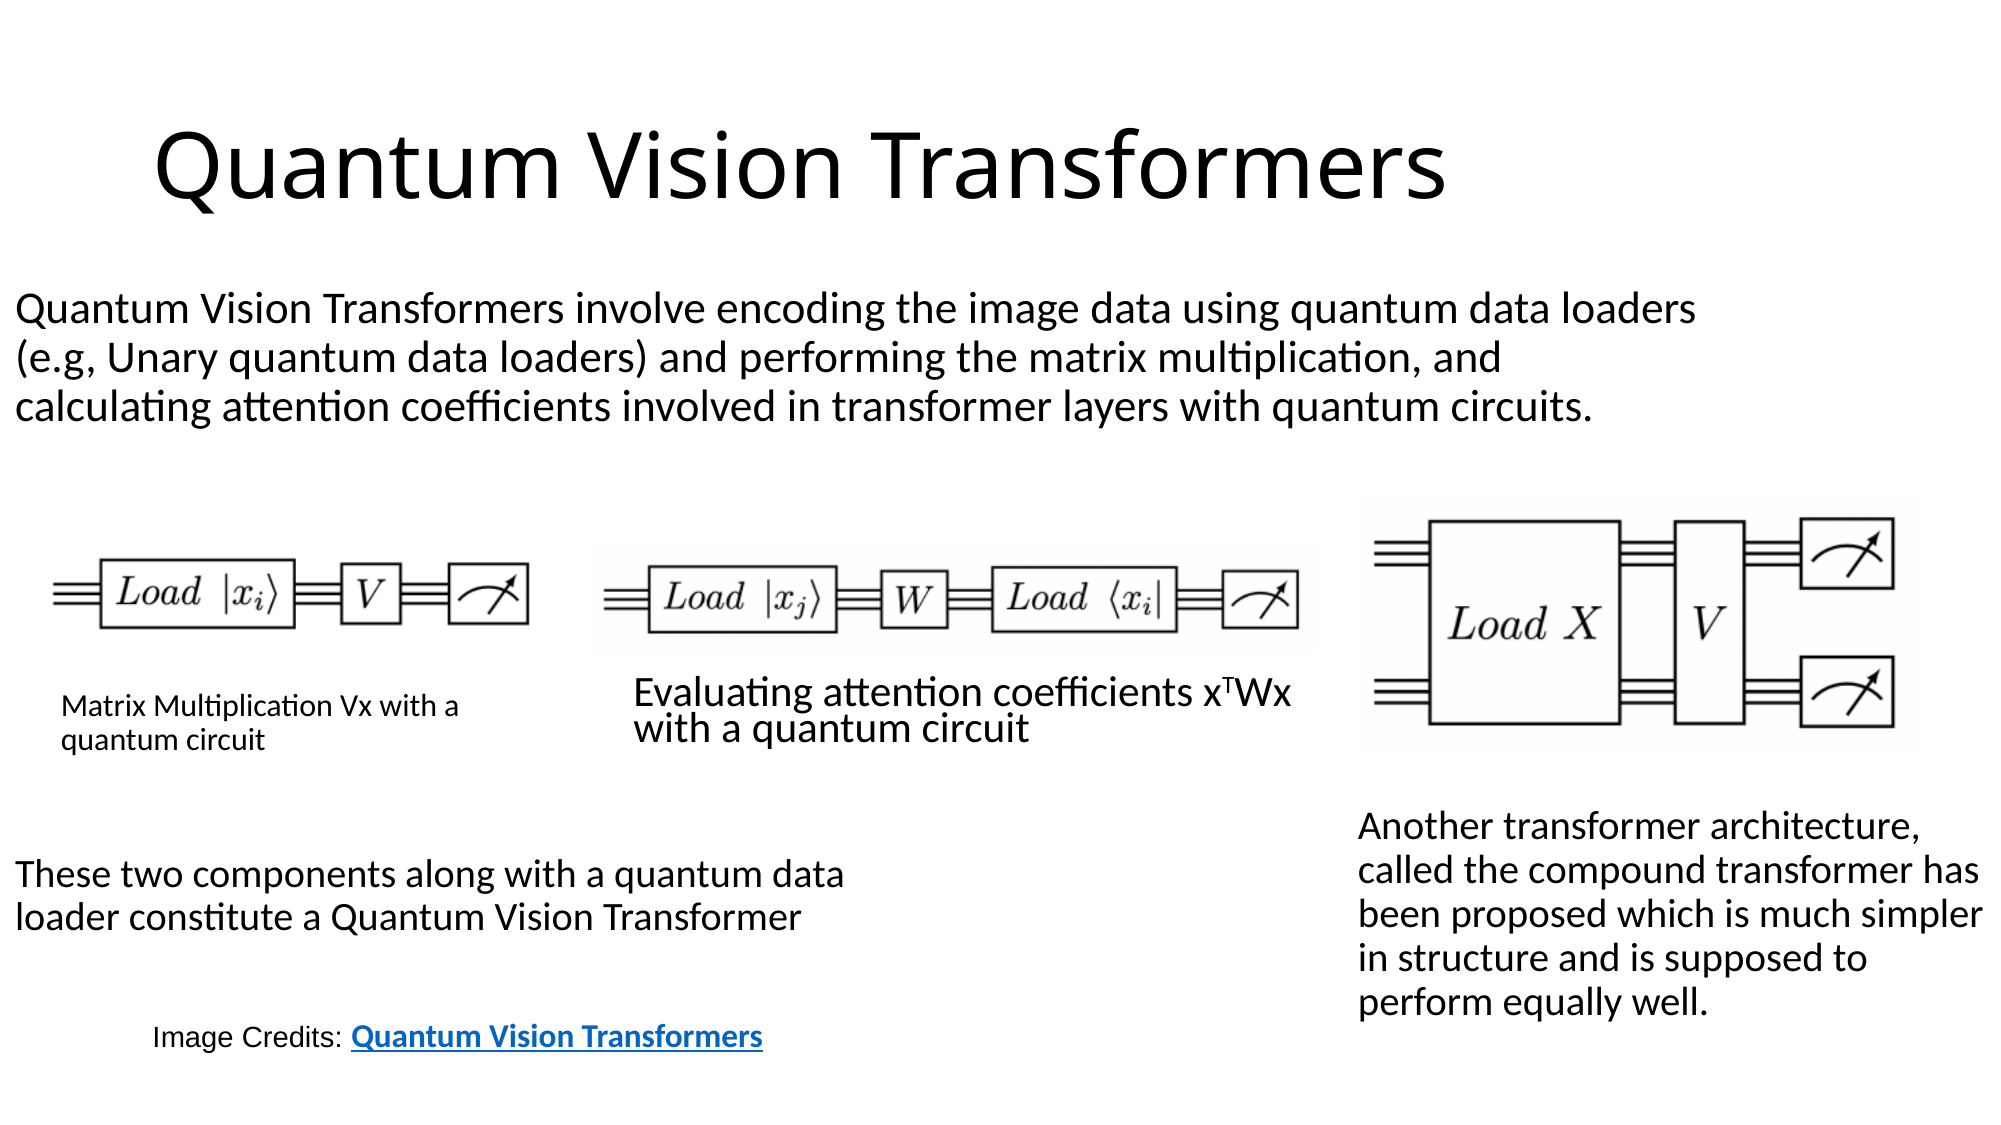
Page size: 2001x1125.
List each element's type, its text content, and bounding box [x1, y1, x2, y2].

title Quantum Vision Transformers [137, 59, 1863, 278]
text_box Image Credits: Quantum Vision Transformers [137, 1004, 796, 1071]
list Matrix Multiplication Vx with a quantum circuit [45, 680, 588, 766]
list Evaluating attention coefficients xTWx with a quantum circuit [618, 669, 1323, 778]
list Another transformer architecture, called the compound transformer has been proposed which is much simpler in structure and is supposed to perform equally well. [1342, 796, 2000, 1033]
list These two components along with a quantum data loader constitute a Quantum Vision Transformer [0, 845, 871, 985]
list Quantum Vision Transformers involve encoding the image data using quantum data loaders (e.g, Unary quantum data loaders) and performing the matrix multiplication, and calculating attention coefficients involved in transformer layers with quantum circuits. [0, 277, 1725, 443]
picture [10, 526, 1342, 666]
picture [1358, 479, 1975, 775]
